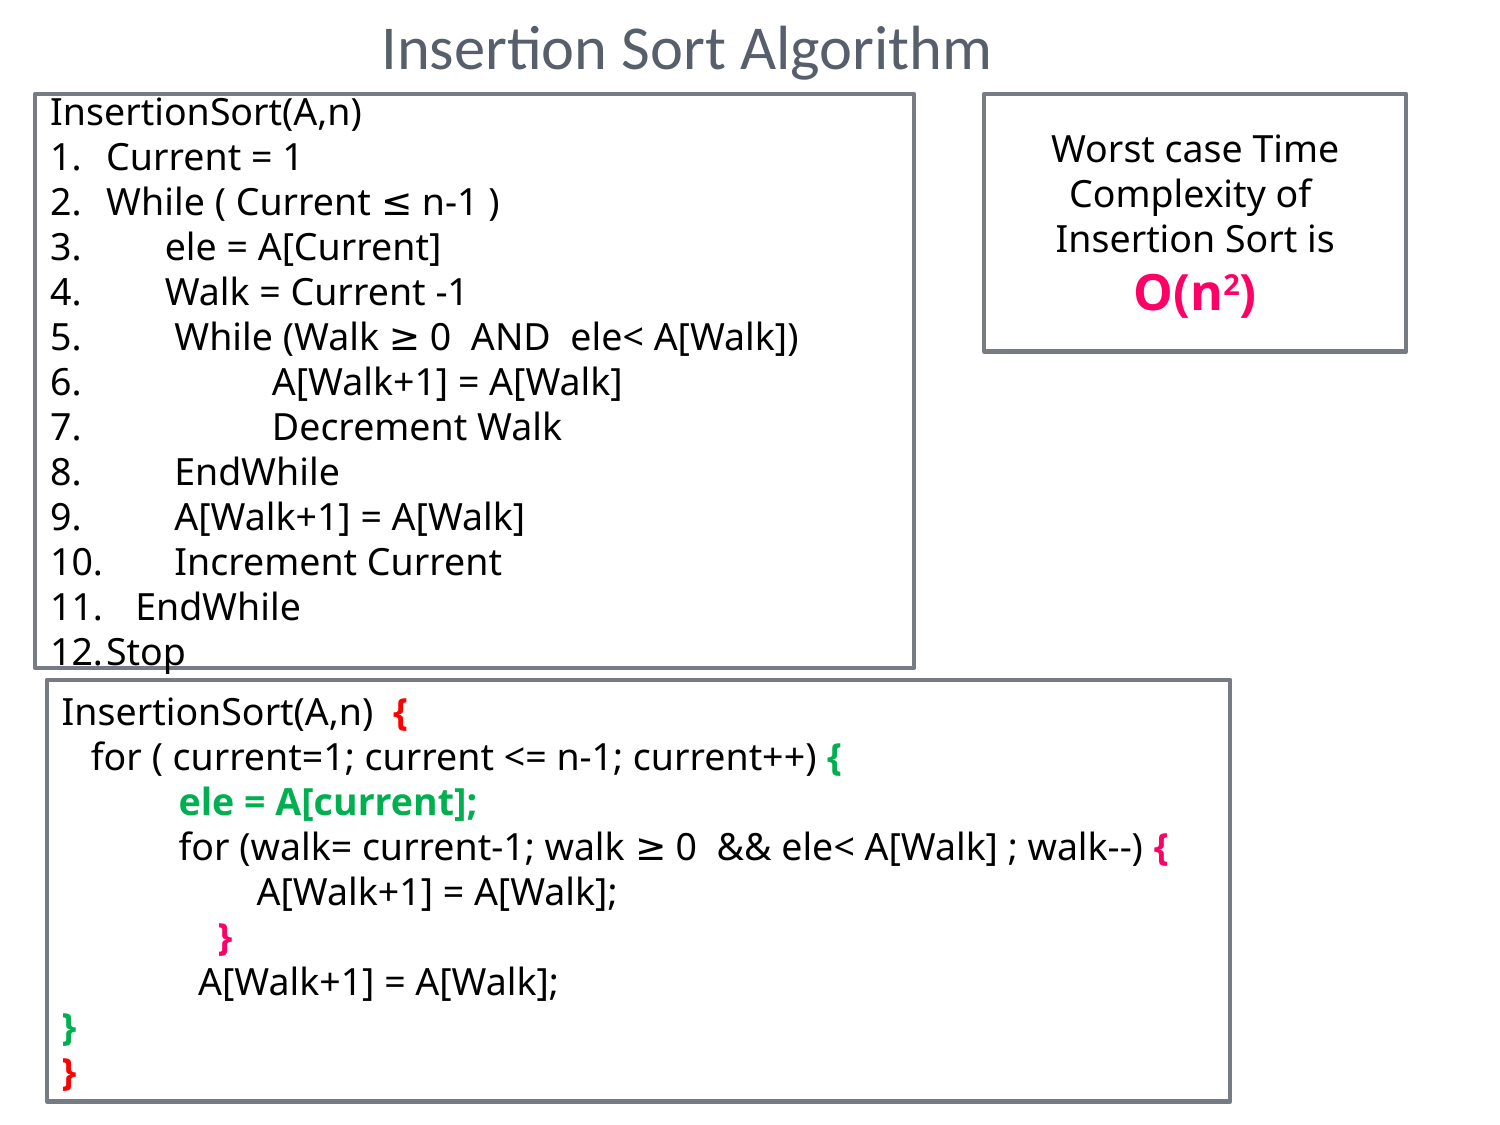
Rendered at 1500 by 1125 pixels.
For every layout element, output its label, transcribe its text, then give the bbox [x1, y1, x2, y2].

text_box InsertionSort(A,n) Current = 1 While ( Current ≤ n-1 ) ele = A[Current] Walk = Current -1 While (Walk ≥ 0 AND ele< A[Walk]) A[Walk+1] = A[Walk] Decrement Walk EndWhile A[Walk+1] = A[Walk] Increment Current EndWhile Stop [35, 93, 914, 668]
text_box Worst case Time Complexity of Insertion Sort is O(n2) [984, 93, 1407, 352]
title Insertion Sort Algorithm [75, 0, 1300, 84]
text_box InsertionSort(A,n) { for ( current=1; current <= n-1; current++) { ele = A[current]; for (walk= current-1; walk ≥ 0 && ele< A[Walk] ; walk--) { A[Walk+1] = A[Walk]; } A[Walk+1] = A[Walk]; } } [46, 679, 1231, 1102]
